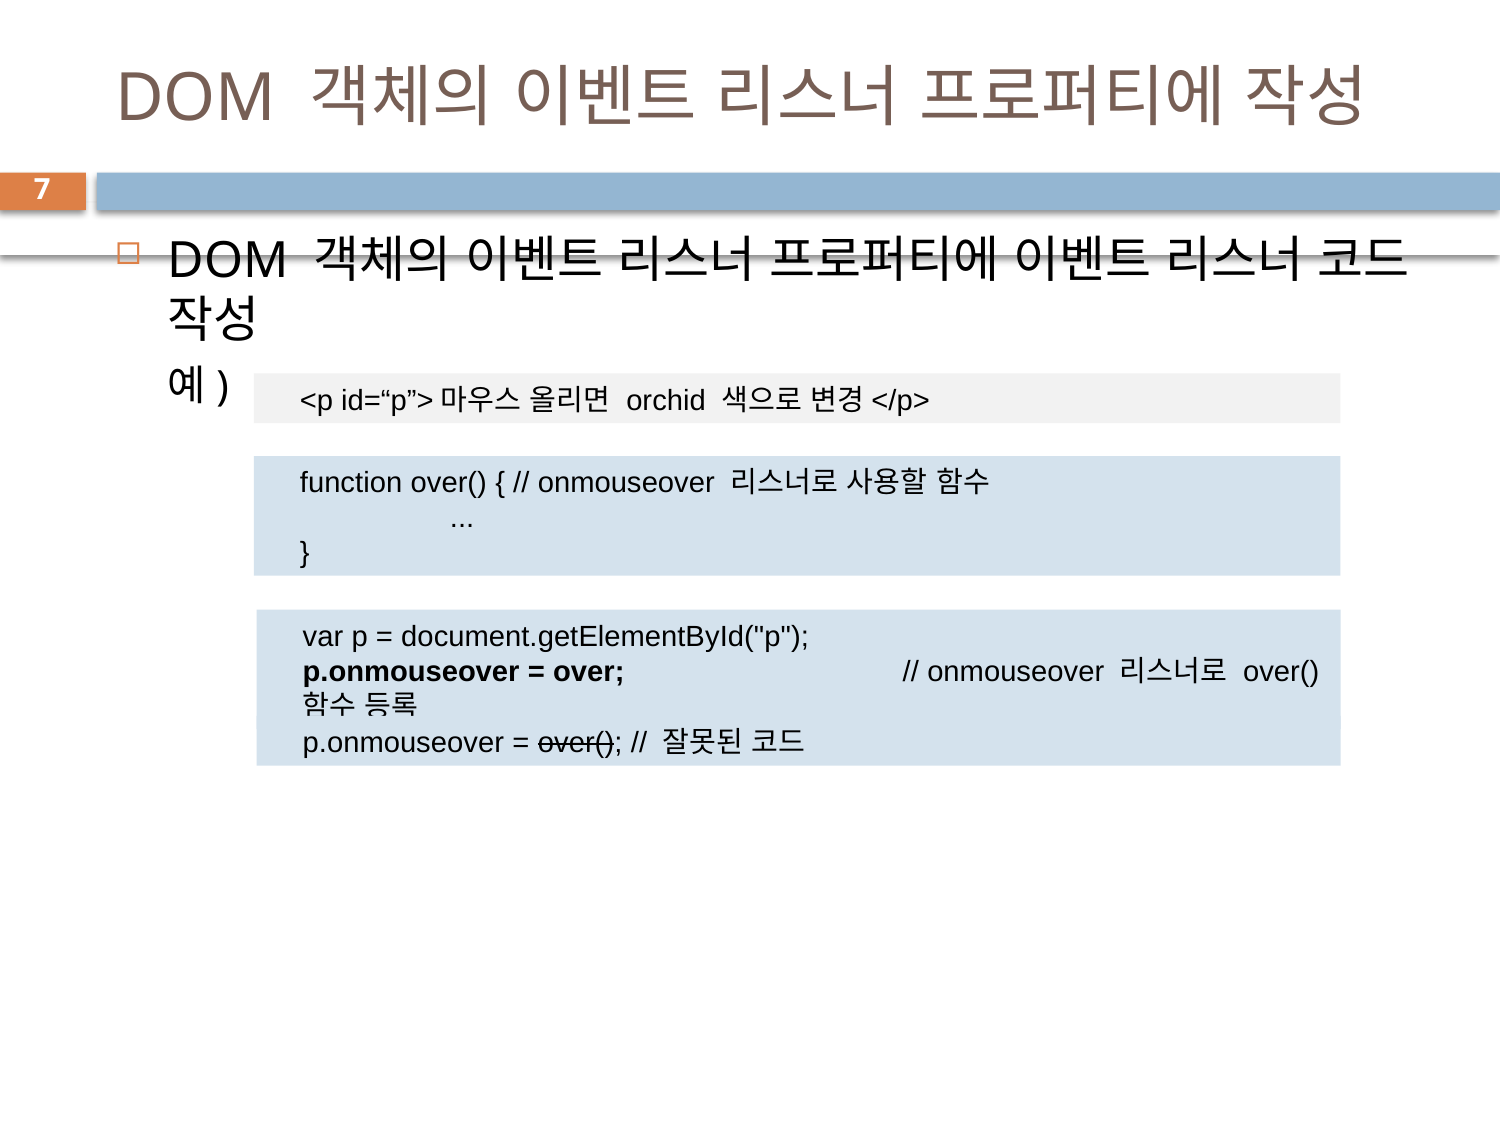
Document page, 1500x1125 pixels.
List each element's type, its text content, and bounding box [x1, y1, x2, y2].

text_box <p id=“p”>마우스 올리면 orchid 색으로 변경</p> [253, 373, 1341, 424]
title DOM 객체의 이벤트 리스너 프로퍼티에 작성 [100, 37, 1438, 149]
text_box p.onmouseover = over(); // 잘못된 코드 [256, 715, 1341, 766]
text_box function over() { // onmouseover 리스너로 사용할 함수 ... } [253, 456, 1341, 576]
slide_number 7 [0, 170, 87, 211]
text_box var p = document.getElementById("p"); p.onmouseover = over; // onmouseover 리스너로 over() 함수 등록 [256, 609, 1341, 715]
list DOM 객체의 이벤트 리스너 프로퍼티에 이벤트 리스너 코드 작성 예) [100, 219, 1438, 1047]
